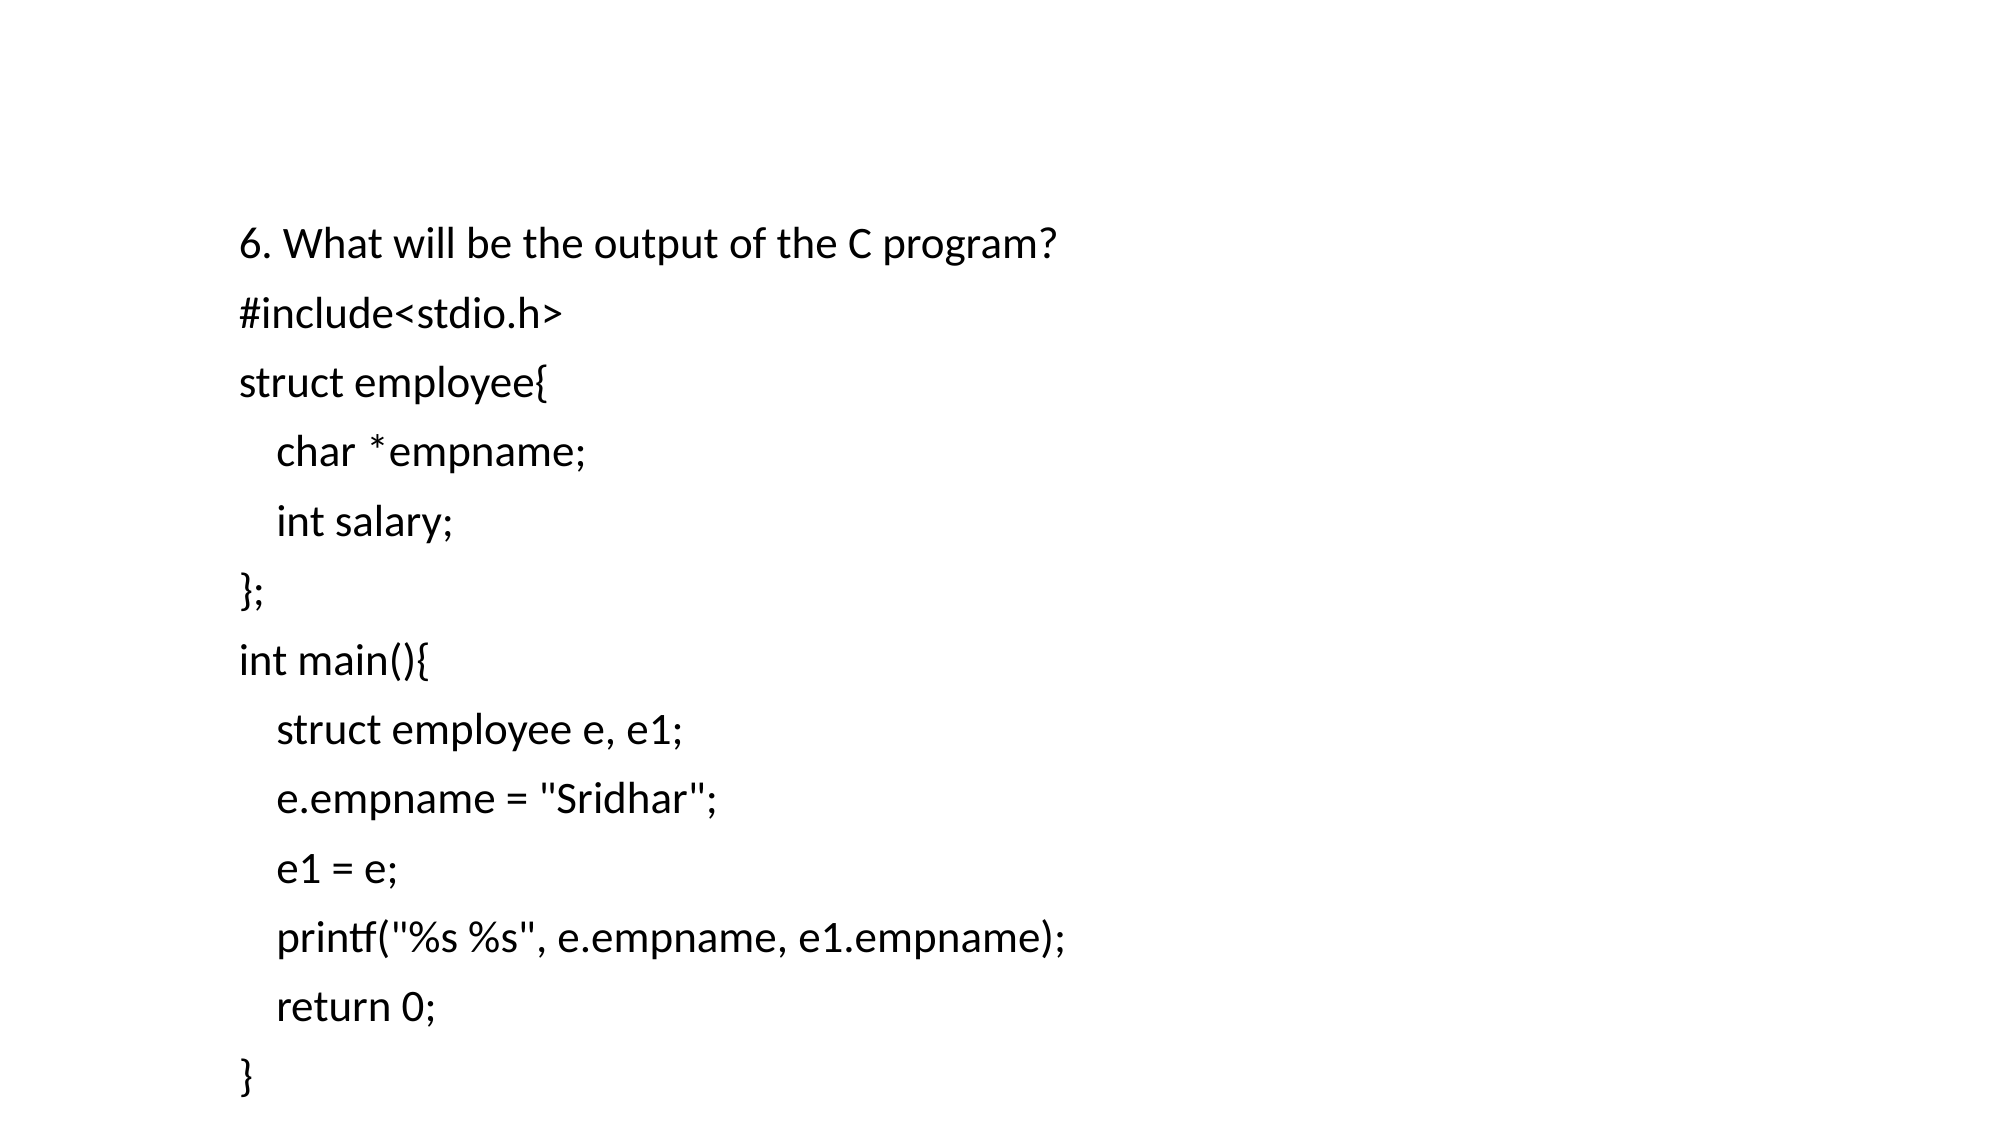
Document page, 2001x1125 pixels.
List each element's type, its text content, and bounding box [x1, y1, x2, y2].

list 6. What will be the output of the C program? #include<stdio.h> struct employee{ char *empname; int salary; }; int main(){ struct employee e, e1; e.empname = "Sridhar"; e1 = e; printf("%s %s", e.empname, e1.empname); return 0; } A. Garbage value Sridhar B. Sridhar Garbage value C. Sridhar Sridhar D. Compilation Error [223, 212, 1777, 1100]
